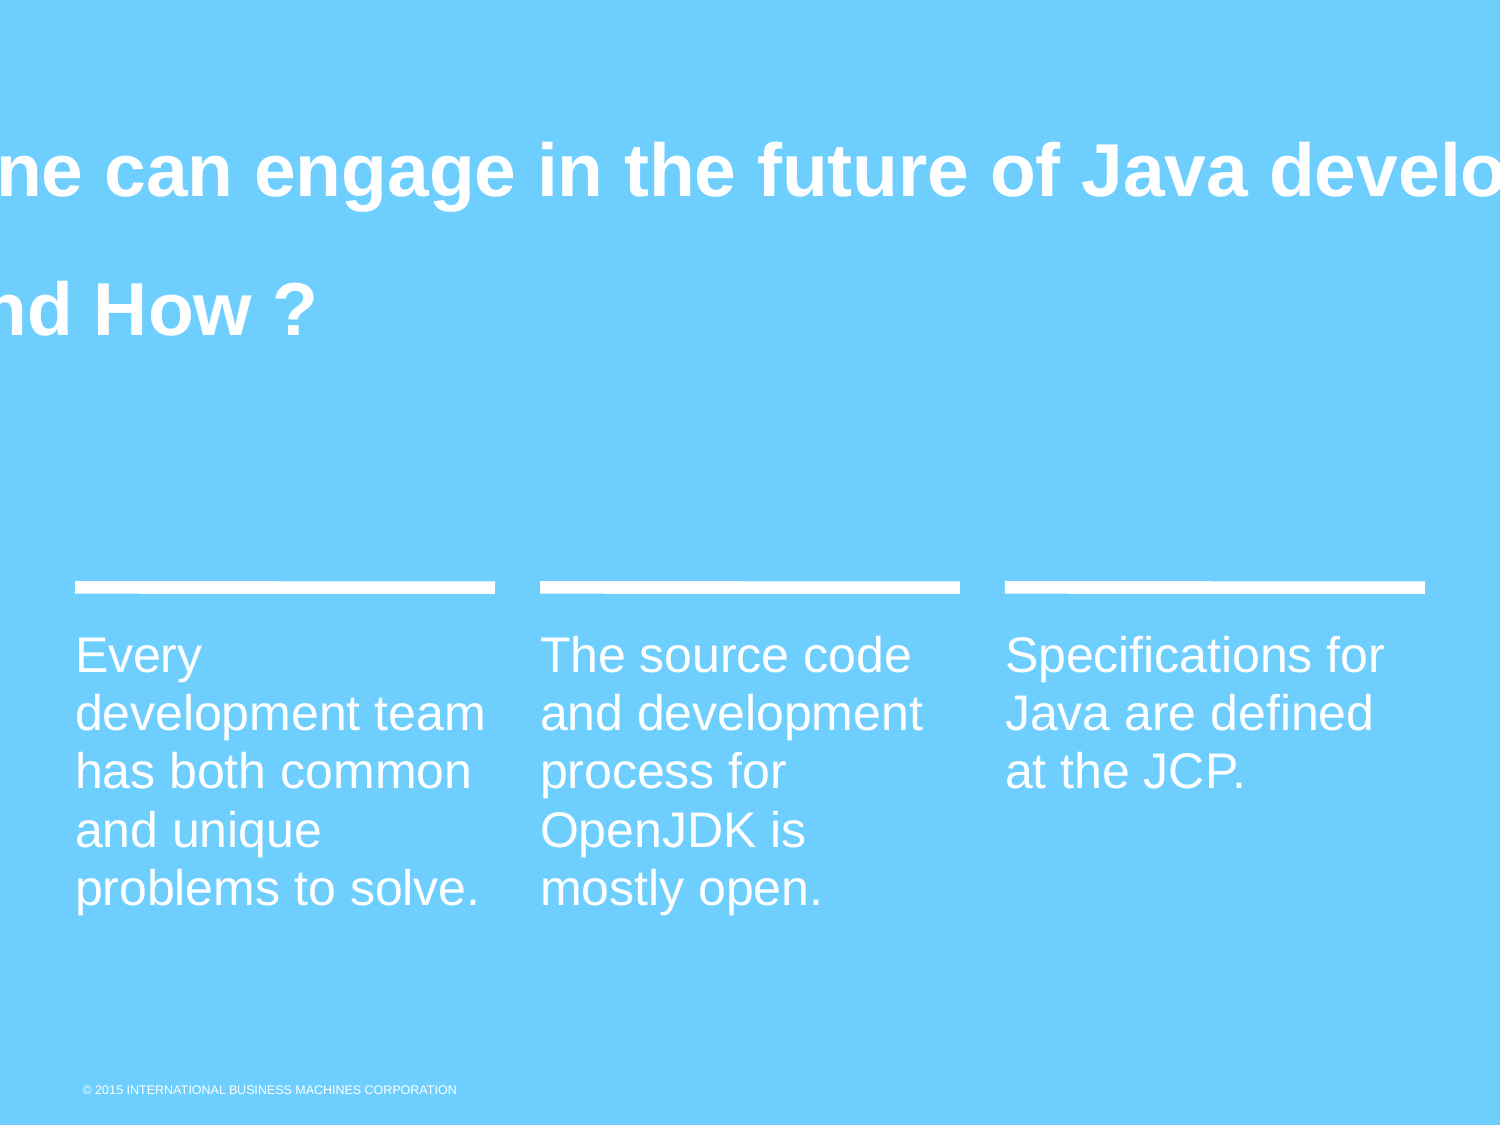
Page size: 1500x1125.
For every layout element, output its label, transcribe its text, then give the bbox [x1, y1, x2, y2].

text_box Specifications for Java are defined at the JCP. [1004, 623, 1425, 799]
text_box Every development team has both common and unique problems to solve. [75, 623, 496, 916]
text_box The source code and development process for OpenJDK is mostly open. [540, 623, 960, 916]
text_box Everyone can engage in the future of Java development. Why, and How ? [0, 127, 1500, 359]
